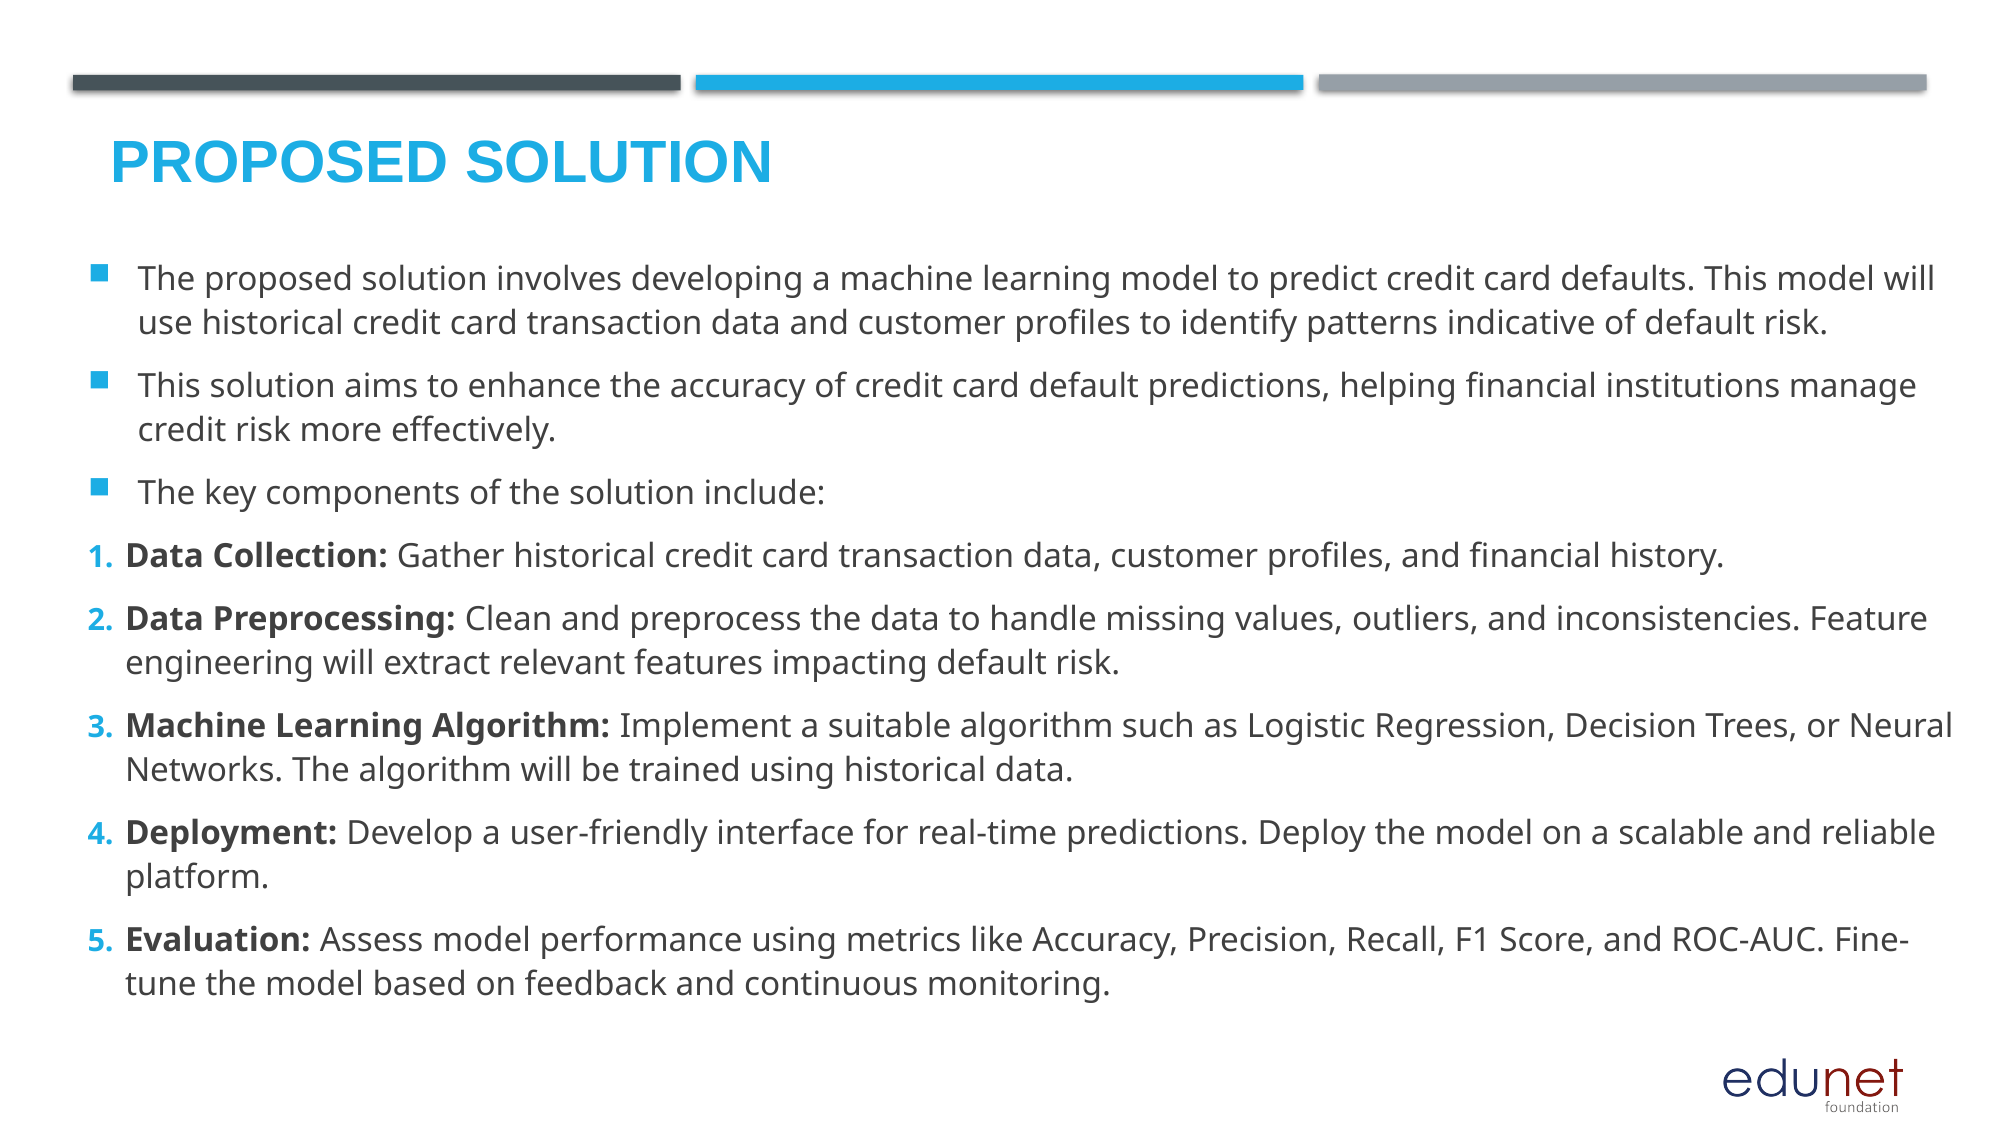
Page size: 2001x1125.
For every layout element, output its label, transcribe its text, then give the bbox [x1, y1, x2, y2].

title Proposed Solution [95, 115, 1905, 178]
picture [1719, 1091, 1905, 1116]
list The proposed solution involves developing a machine learning model to predict credit card defaults. This model will use historical credit card transaction data and customer profiles to identify patterns indicative of default risk. This solution aims to enhance the accuracy of credit card default predictions, helping financial institutions manage credit risk more effectively. The key components of the solution include: Data Collection: Gather historical credit card transaction data, customer profiles, and financial history. Data Preprocessing: Clean and preprocess the data to handle missing values, outliers, and inconsistencies. Feature engineering will extract relevant features impacting default risk. Machine Learning Algorithm: Implement a suitable algorithm such as Logistic Regression, Decision Trees, or Neural Networks. The algorithm will be trained using historical data. Deployment: Develop a user-friendly interface for real-time predictions. Deploy the model on a scalable and reliable platform. Evaluation: Assess model performance using metrics like Accuracy, Precision, Recall, F1 Score, and ROC-AUC. Fine-tune the model based on feedback and continuous monitoring. [72, 178, 1978, 1091]
